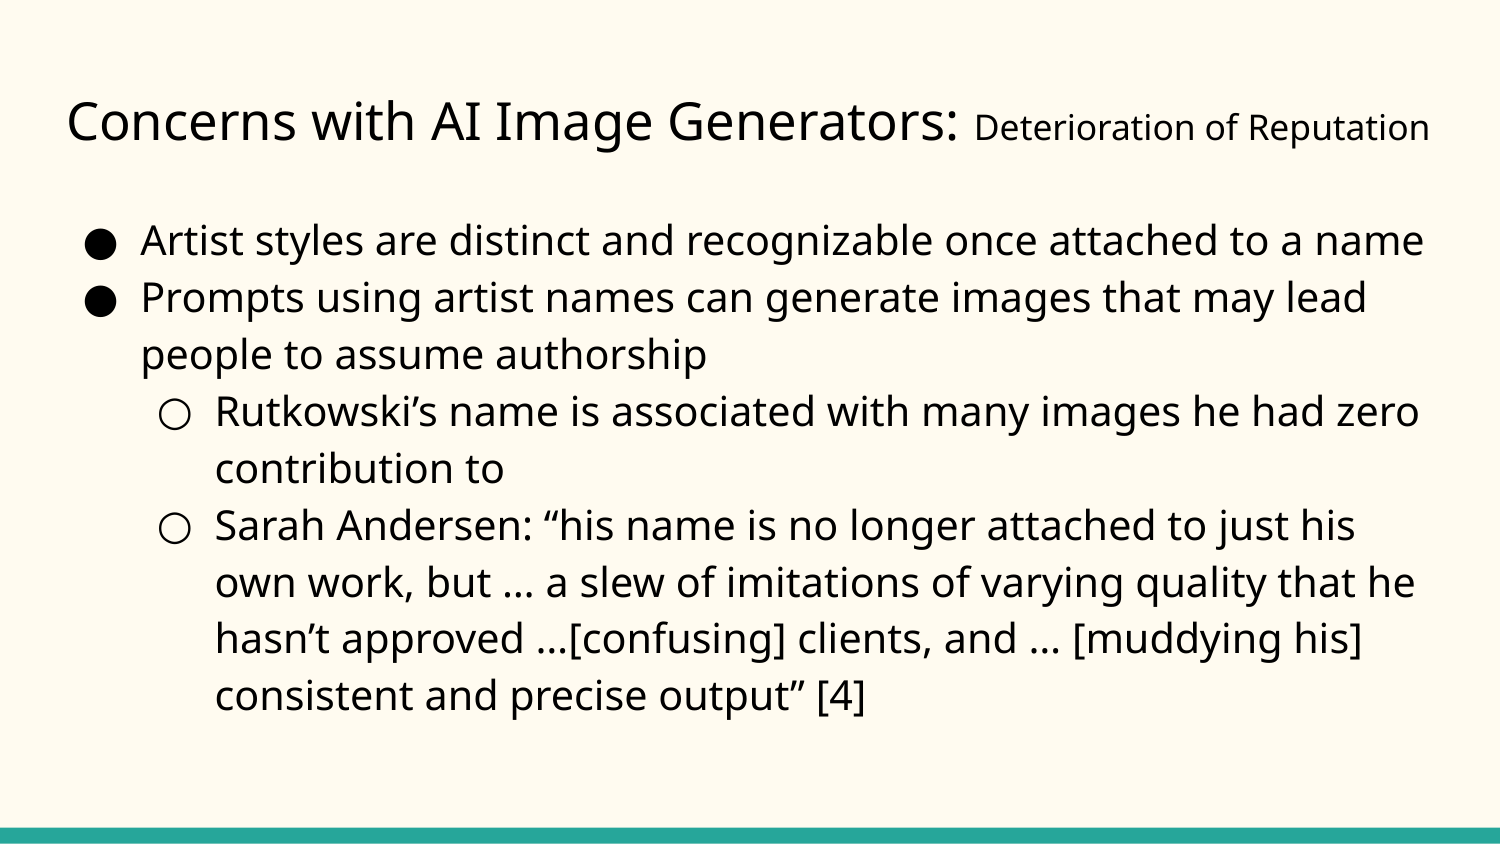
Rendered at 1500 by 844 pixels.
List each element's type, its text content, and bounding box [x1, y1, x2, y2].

list Artist styles are distinct and recognizable once attached to a name Prompts using artist names can generate images that may lead people to assume authorship Rutkowski’s name is associated with many images he had zero contribution to Sarah Andersen: “his name is no longer attached to just his own work, but … a slew of imitations of varying quality that he hasn’t approved …[confusing] clients, and … [muddying his] consistent and precise output” [4] [51, 192, 1449, 750]
title Concerns with AI Image Generators: Deterioration of Reputation [51, 72, 1449, 174]
